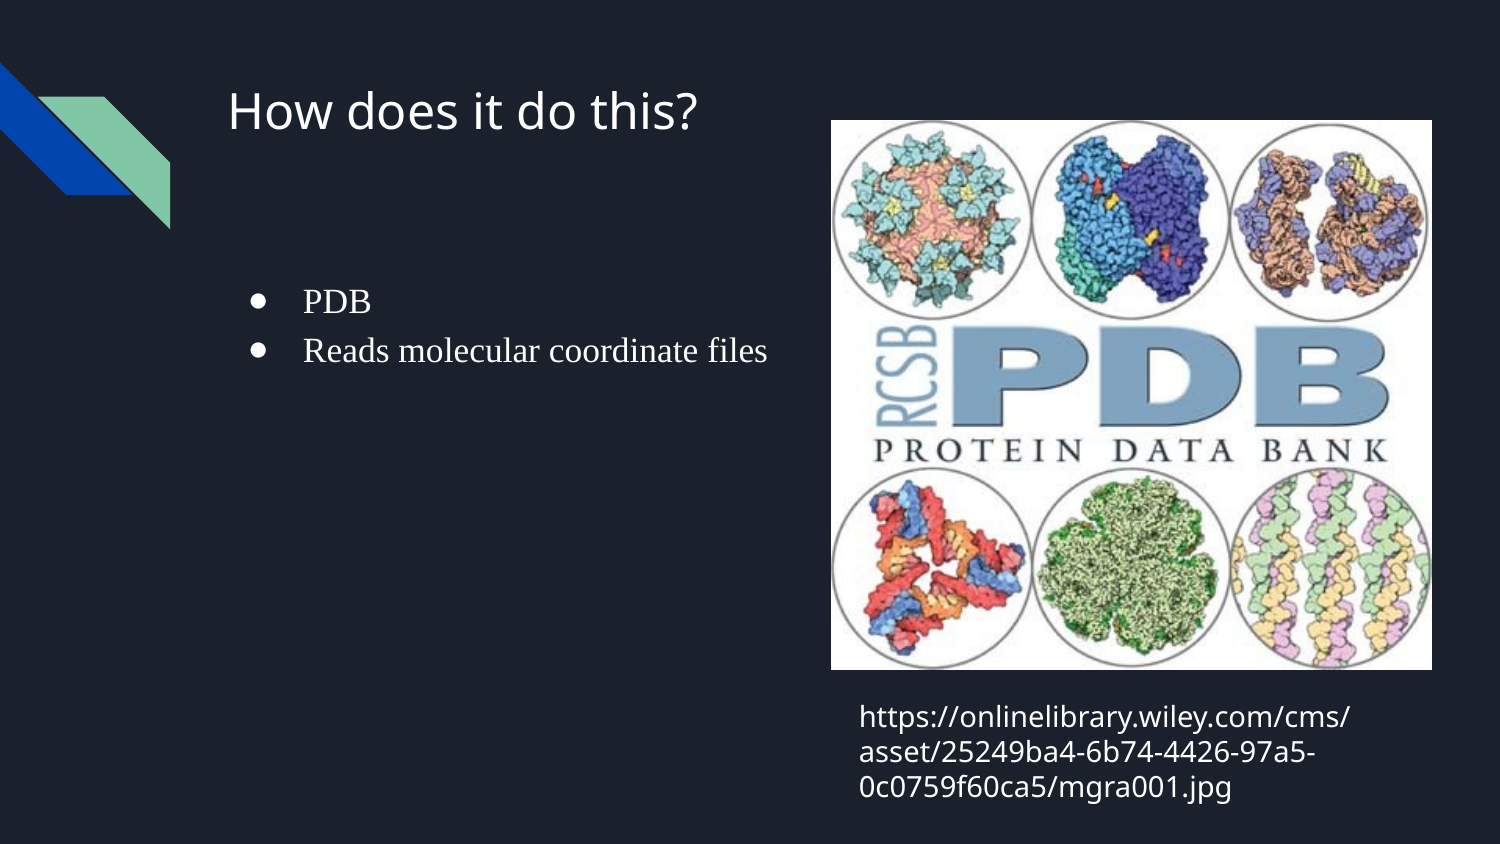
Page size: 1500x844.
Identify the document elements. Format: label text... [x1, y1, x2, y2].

list PDB Reads molecular coordinate files [212, 257, 813, 735]
title How does it do this? [212, 64, 1368, 215]
picture [831, 120, 1432, 670]
text_box https://onlinelibrary.wiley.com/cms/asset/25249ba4-6b74-4426-97a5-0c0759f60ca5/mgra001.jpg [843, 682, 1407, 818]
